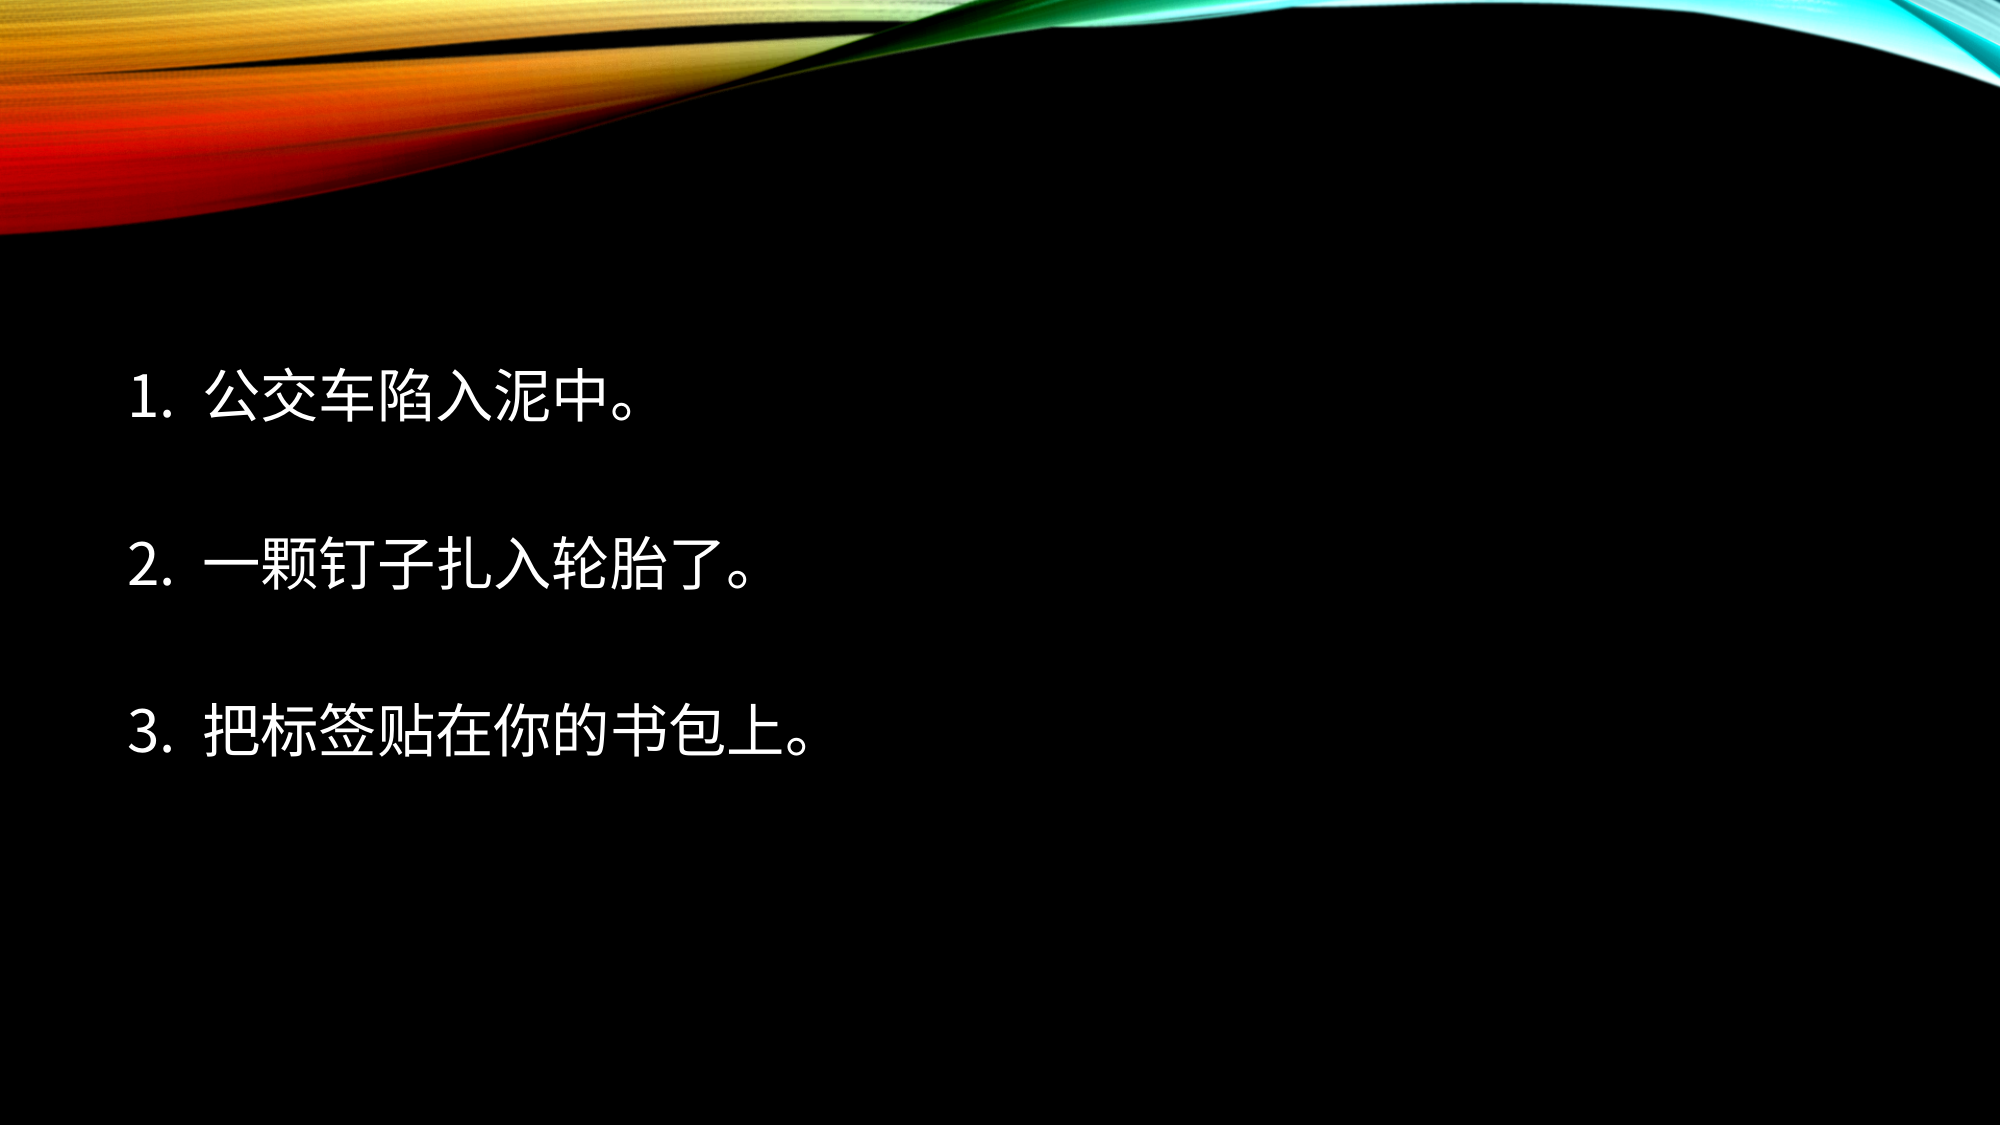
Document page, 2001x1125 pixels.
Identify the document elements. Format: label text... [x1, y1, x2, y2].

picture [0, 0, 2000, 237]
list 公交车陷入泥中。 一颗钉子扎入轮胎了。 把标签贴在你的书包上。 [112, 360, 1888, 1021]
